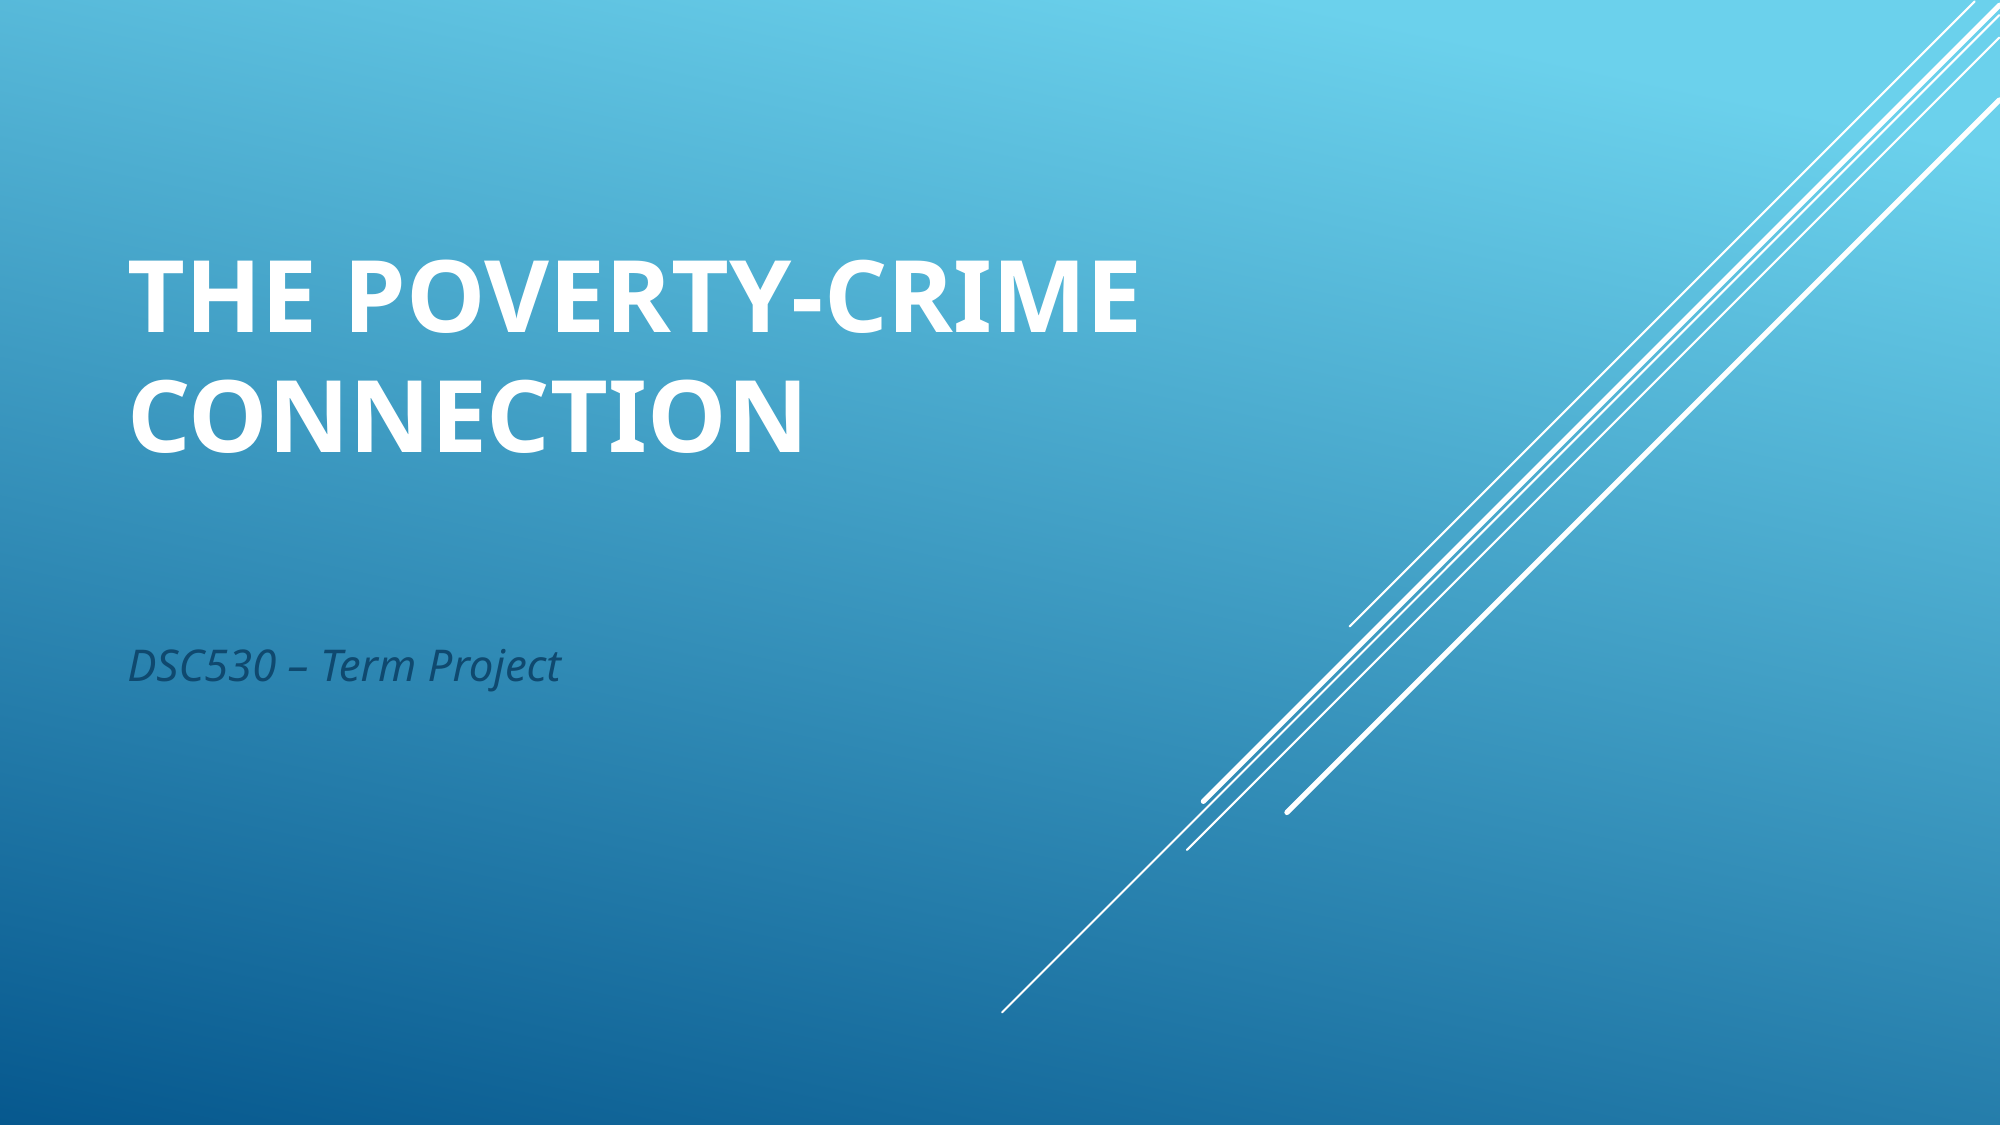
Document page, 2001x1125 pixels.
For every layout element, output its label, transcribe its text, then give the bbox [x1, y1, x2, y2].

title The Poverty-Crime Connection [112, 112, 1425, 600]
subtitle DSC530 – Term Project [112, 630, 1163, 950]
